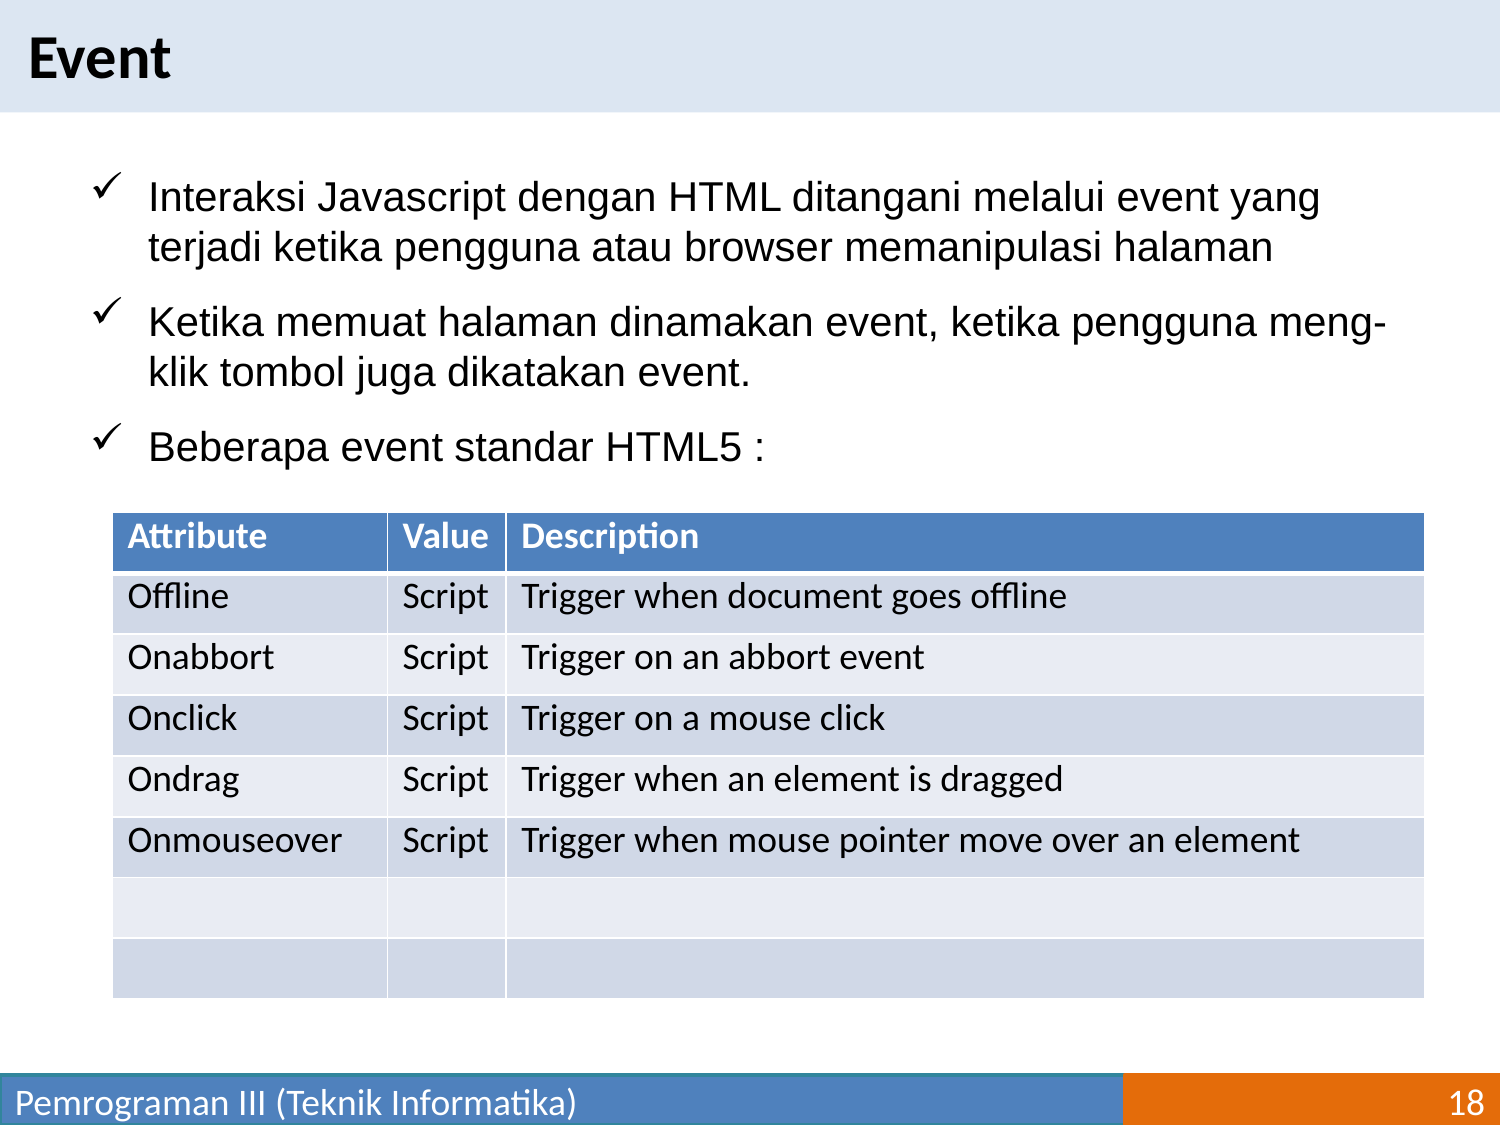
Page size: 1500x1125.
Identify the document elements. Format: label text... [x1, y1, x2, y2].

table_cell Trigger when document goes offline [507, 576, 1424, 633]
table_cell Trigger when an element is dragged [507, 757, 1424, 816]
table_cell [388, 878, 505, 937]
table_cell Onmouseover [113, 818, 387, 877]
table_header Attribute [113, 513, 387, 571]
table_cell Ondrag [113, 757, 387, 816]
table_cell [113, 878, 387, 937]
text_box Event [13, 9, 188, 99]
table_cell Script [388, 635, 505, 694]
table_cell Onabbort [113, 635, 387, 694]
table_cell [507, 939, 1424, 998]
table_cell Trigger on a mouse click [507, 696, 1424, 755]
table_cell Onclick [113, 696, 387, 755]
table_cell Trigger when mouse pointer move over an element [507, 818, 1424, 877]
table_header Value [388, 513, 505, 571]
table_cell Script [388, 576, 505, 633]
table_cell Offline [113, 576, 387, 633]
table_cell [388, 939, 505, 998]
table_cell Script [388, 696, 505, 755]
table_cell Script [388, 818, 505, 877]
table_header Description [507, 513, 1424, 571]
table_cell Script [388, 757, 505, 816]
table_cell [507, 878, 1424, 937]
text_box Interaksi Javascript dengan HTML ditangani melalui event yang terjadi ketika pengguna atau browser memanipulasi halaman Ketika memuat halaman dinamakan event, ketika pengguna meng-klik tombol juga dikatakan event. Beberapa event standar HTML5 : [74, 162, 1425, 553]
table_cell [113, 939, 387, 998]
table_cell Trigger on an abbort event [507, 635, 1424, 694]
